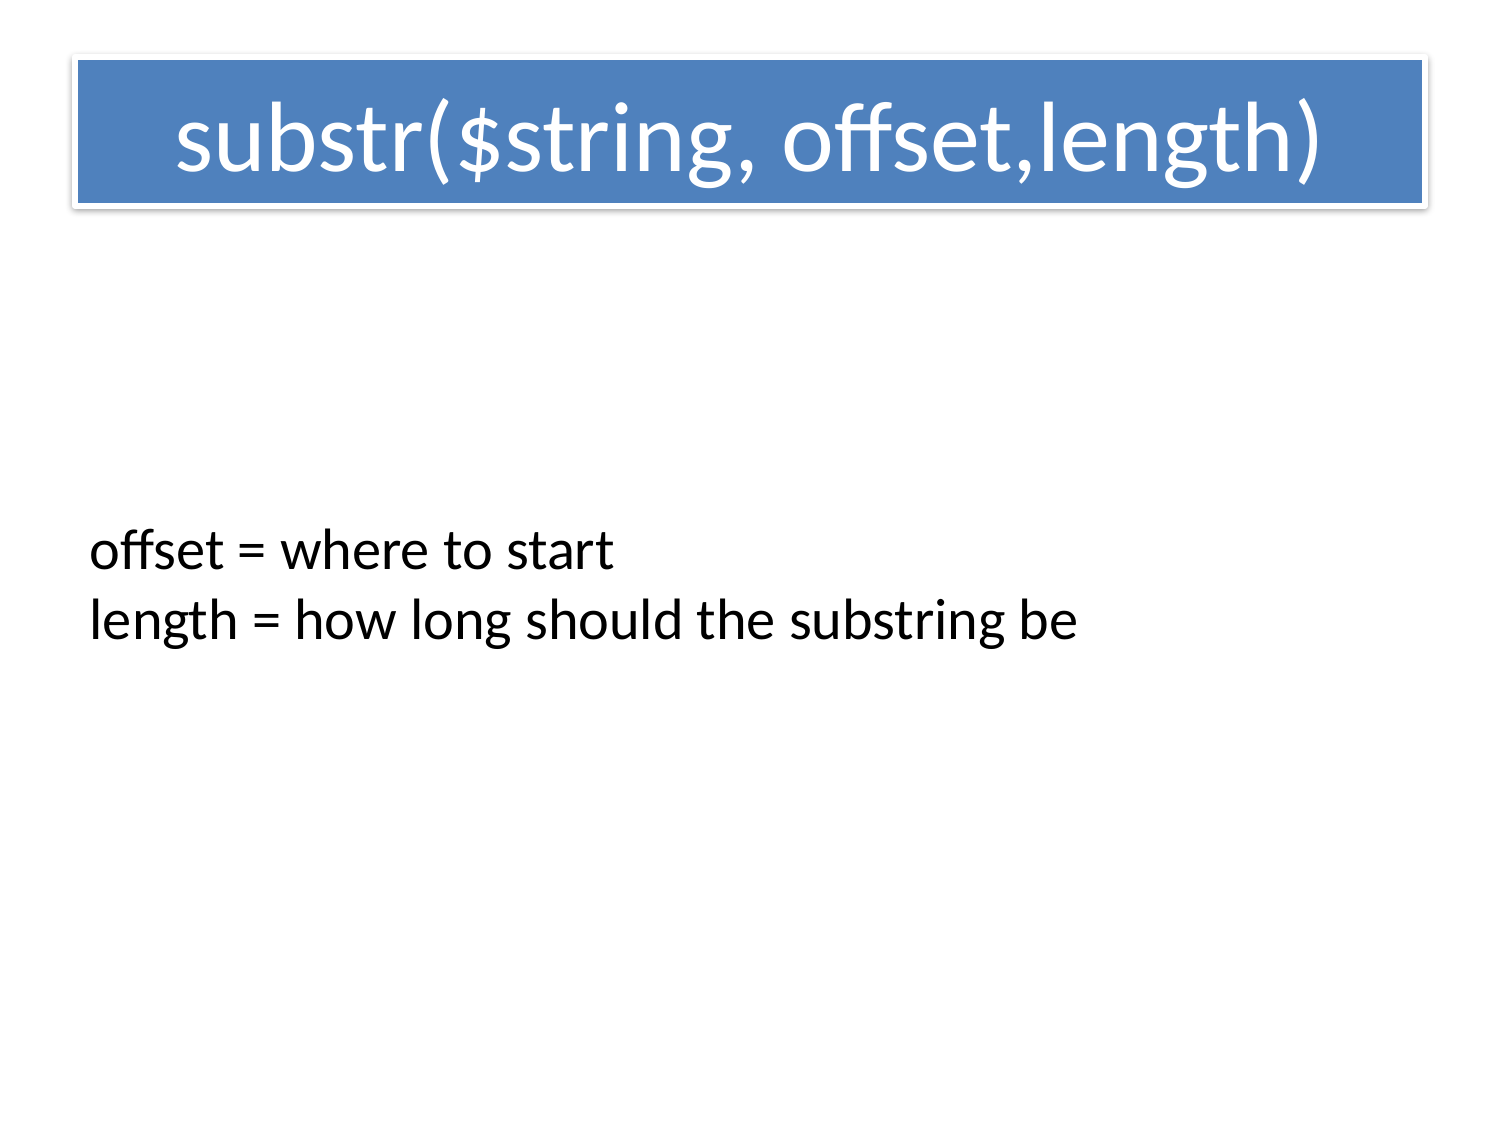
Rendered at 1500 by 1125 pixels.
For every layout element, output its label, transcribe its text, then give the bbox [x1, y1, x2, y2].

text_box substr($string, offset,length) [72, 54, 1428, 209]
text_box offset = where to start length = how long should the substring be [74, 503, 1425, 659]
